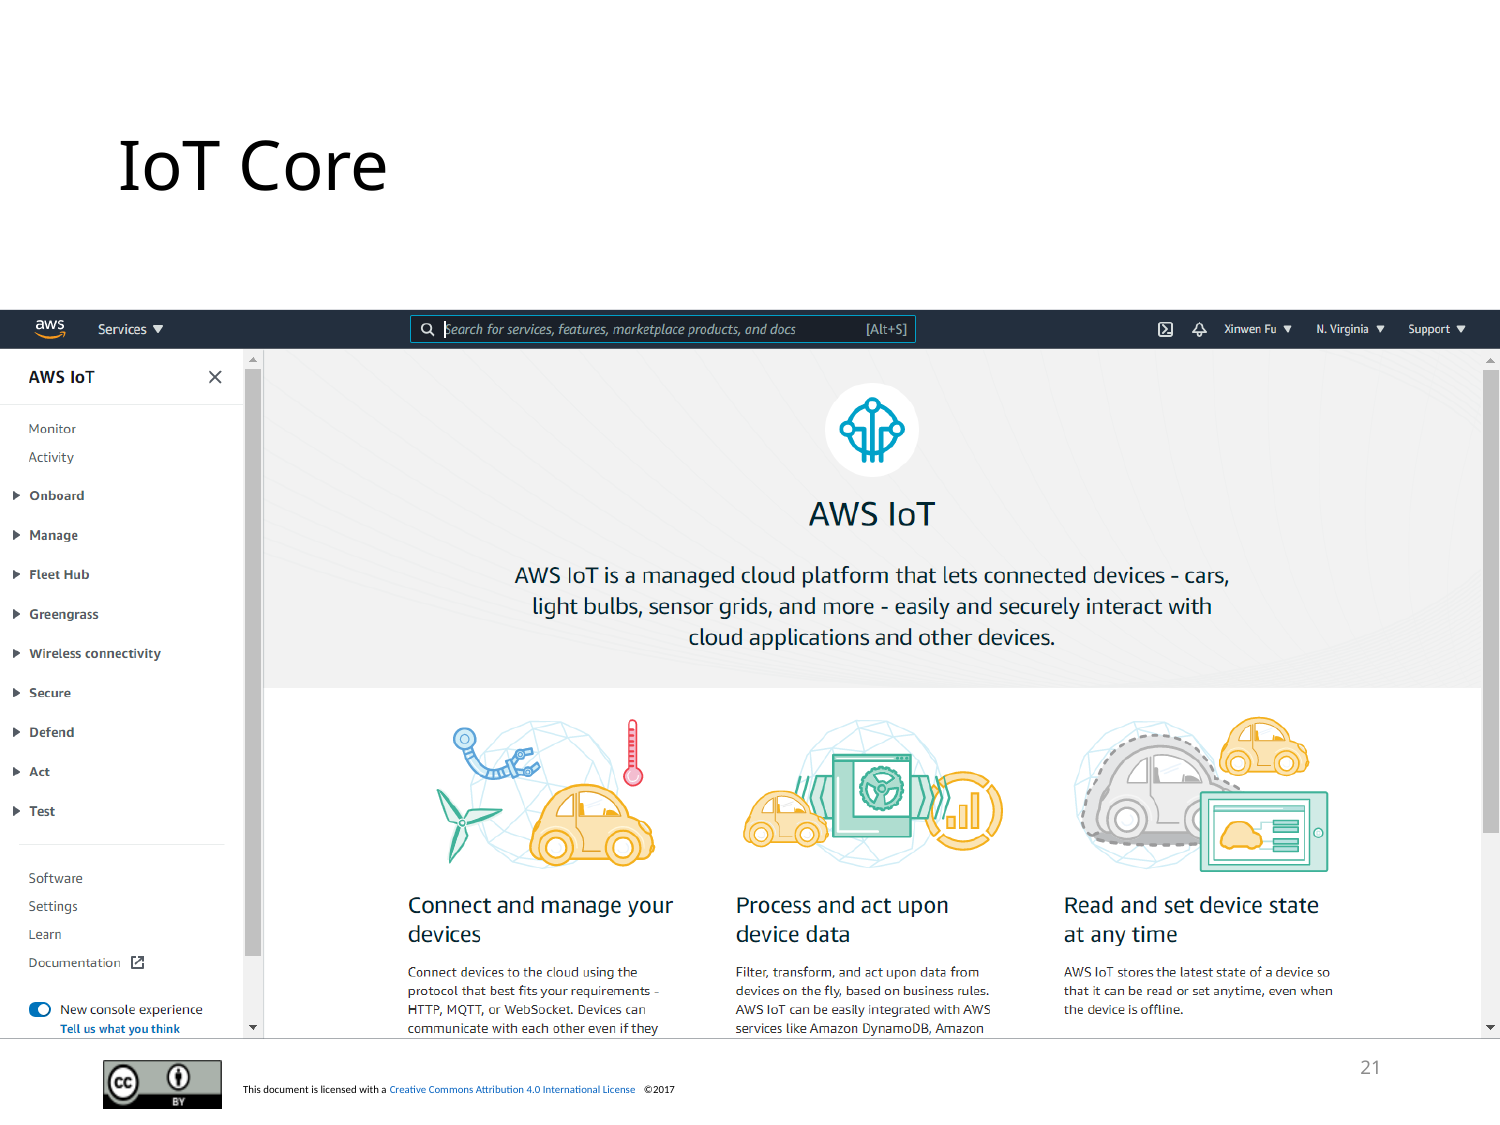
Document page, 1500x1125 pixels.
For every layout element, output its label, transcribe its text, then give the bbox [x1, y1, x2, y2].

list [0, 308, 1500, 1039]
title IoT Core [103, 59, 1397, 278]
picture [103, 1060, 222, 1109]
slide_number 21 [1315, 1039, 1397, 1099]
